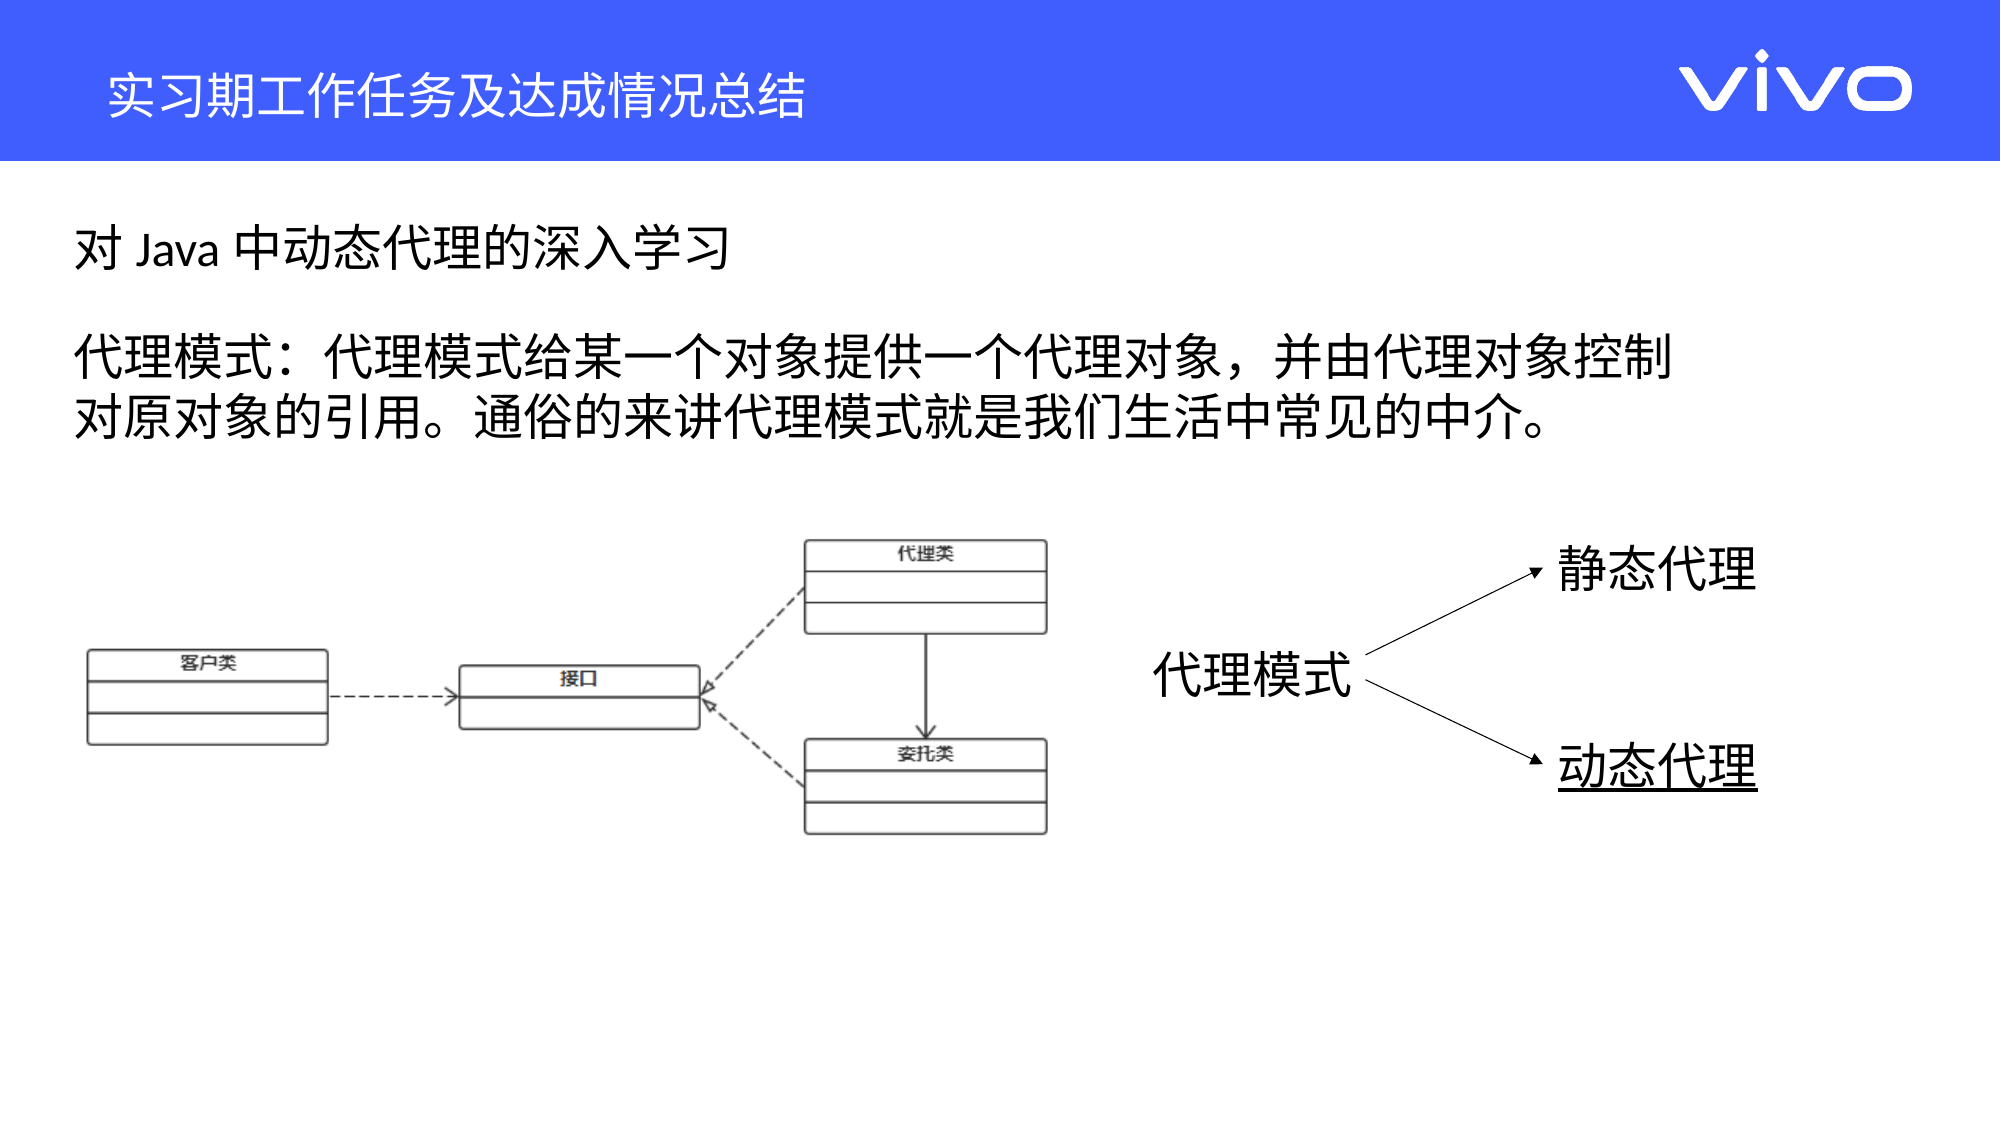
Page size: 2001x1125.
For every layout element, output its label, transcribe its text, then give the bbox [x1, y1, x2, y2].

text_box 代理模式：代理模式给某一个对象提供一个代理对象，并由代理对象控制对原对象的引用。通俗的来讲代理模式就是我们生活中常见的中介。 [58, 317, 1731, 453]
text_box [1365, 567, 1543, 655]
text_box 对Java中动态代理的深入学习 [58, 209, 1533, 285]
picture [28, 526, 1087, 854]
text_box 动态代理 [1542, 726, 1843, 802]
picture [0, 0, 2000, 161]
text_box 代理模式 [1137, 635, 1437, 711]
text_box 静态代理 [1542, 529, 1843, 605]
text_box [1365, 679, 1543, 765]
